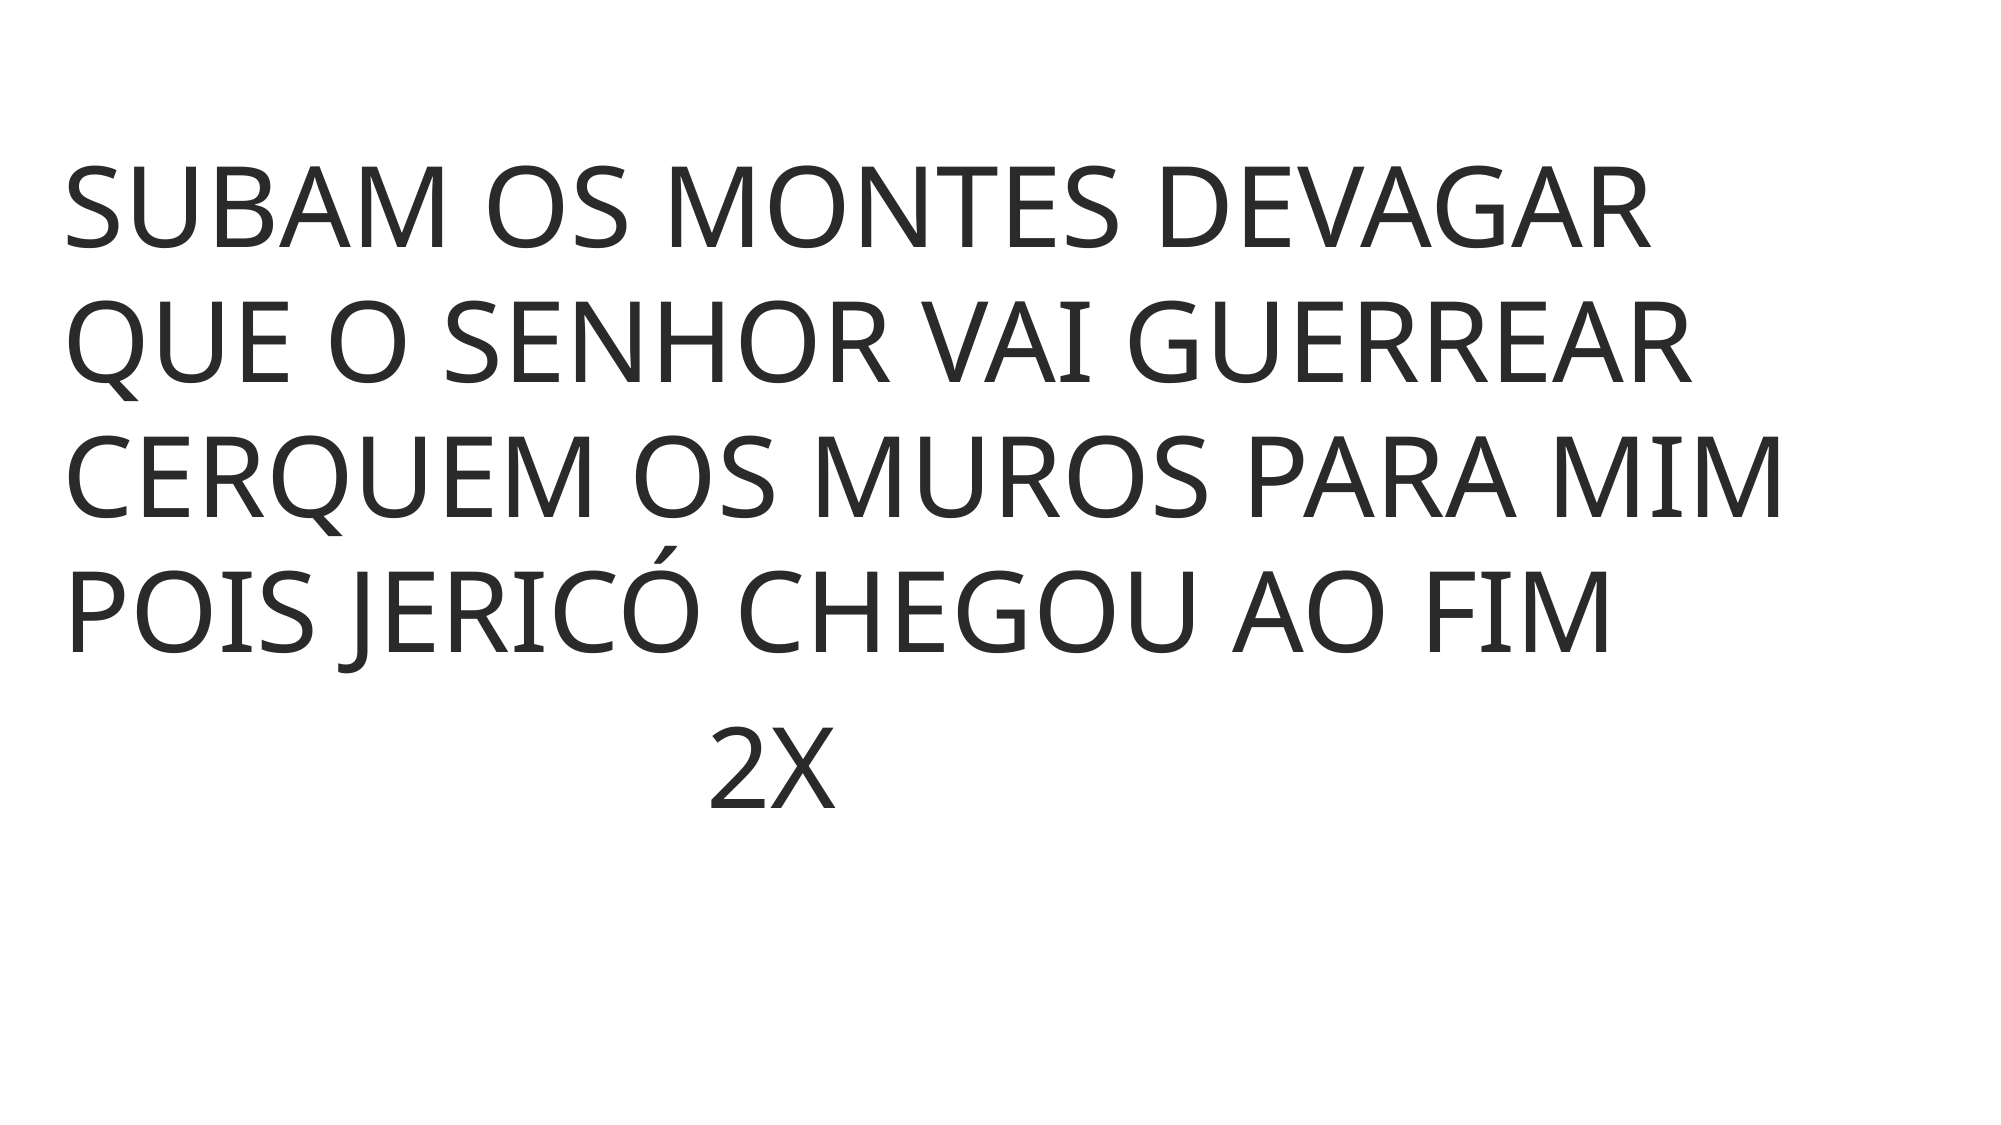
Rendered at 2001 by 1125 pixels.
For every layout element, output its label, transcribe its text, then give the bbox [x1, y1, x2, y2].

list SUBAM OS MONTES DEVAGAR QUE O SENHOR VAI GUERREAR CERQUEM OS MUROS PARA MIM POIS JERICÓ CHEGOU AO FIM 2X [47, 127, 2000, 842]
